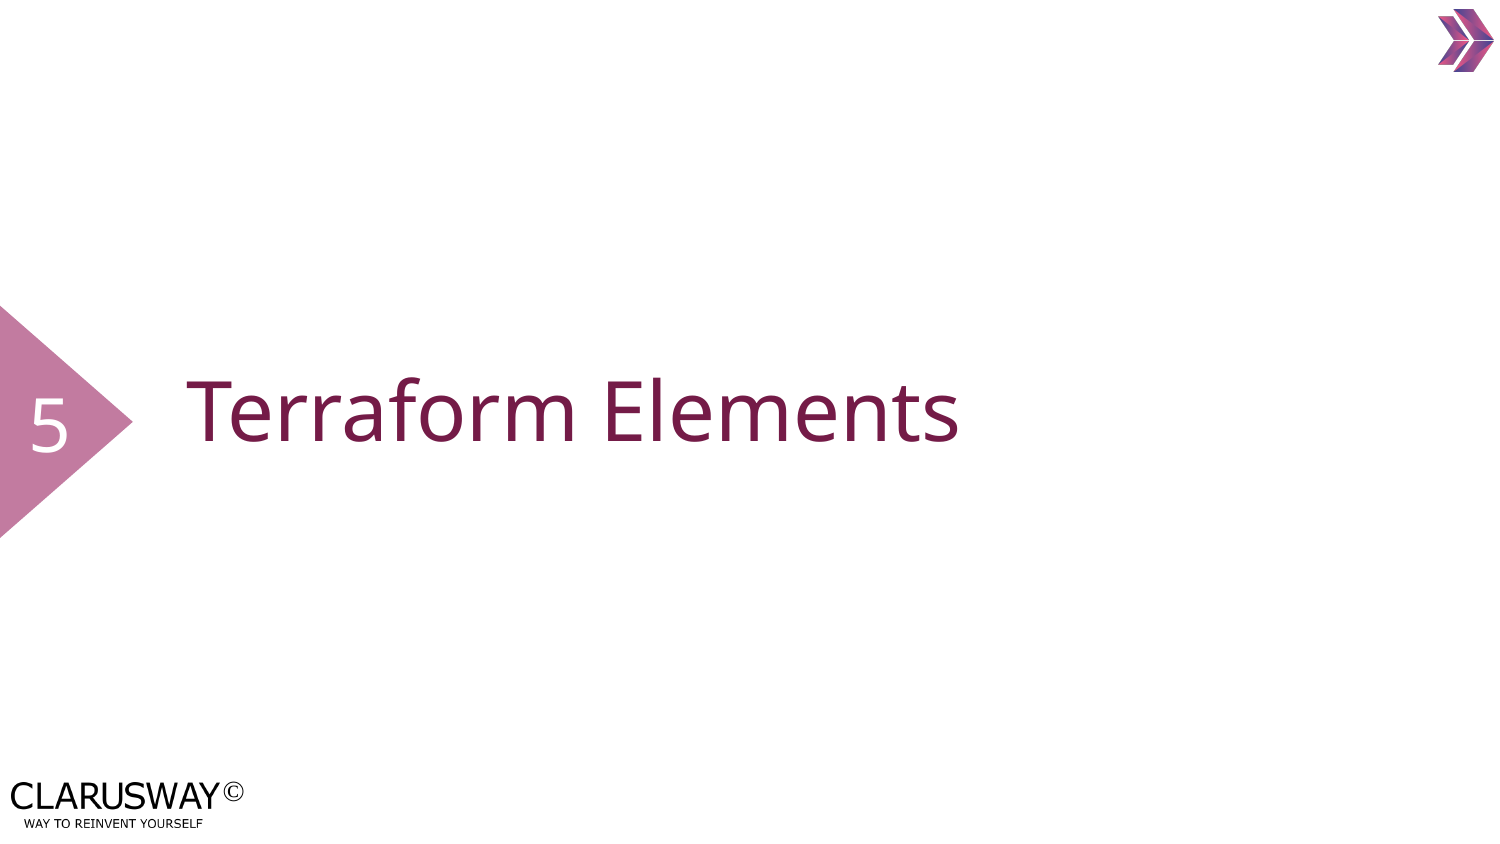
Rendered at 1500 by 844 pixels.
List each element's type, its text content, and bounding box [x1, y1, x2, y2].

picture [11, 782, 220, 828]
picture [1438, 9, 1494, 72]
text_box 5 [0, 306, 100, 540]
text_box Terraform Elements [171, 369, 1261, 466]
